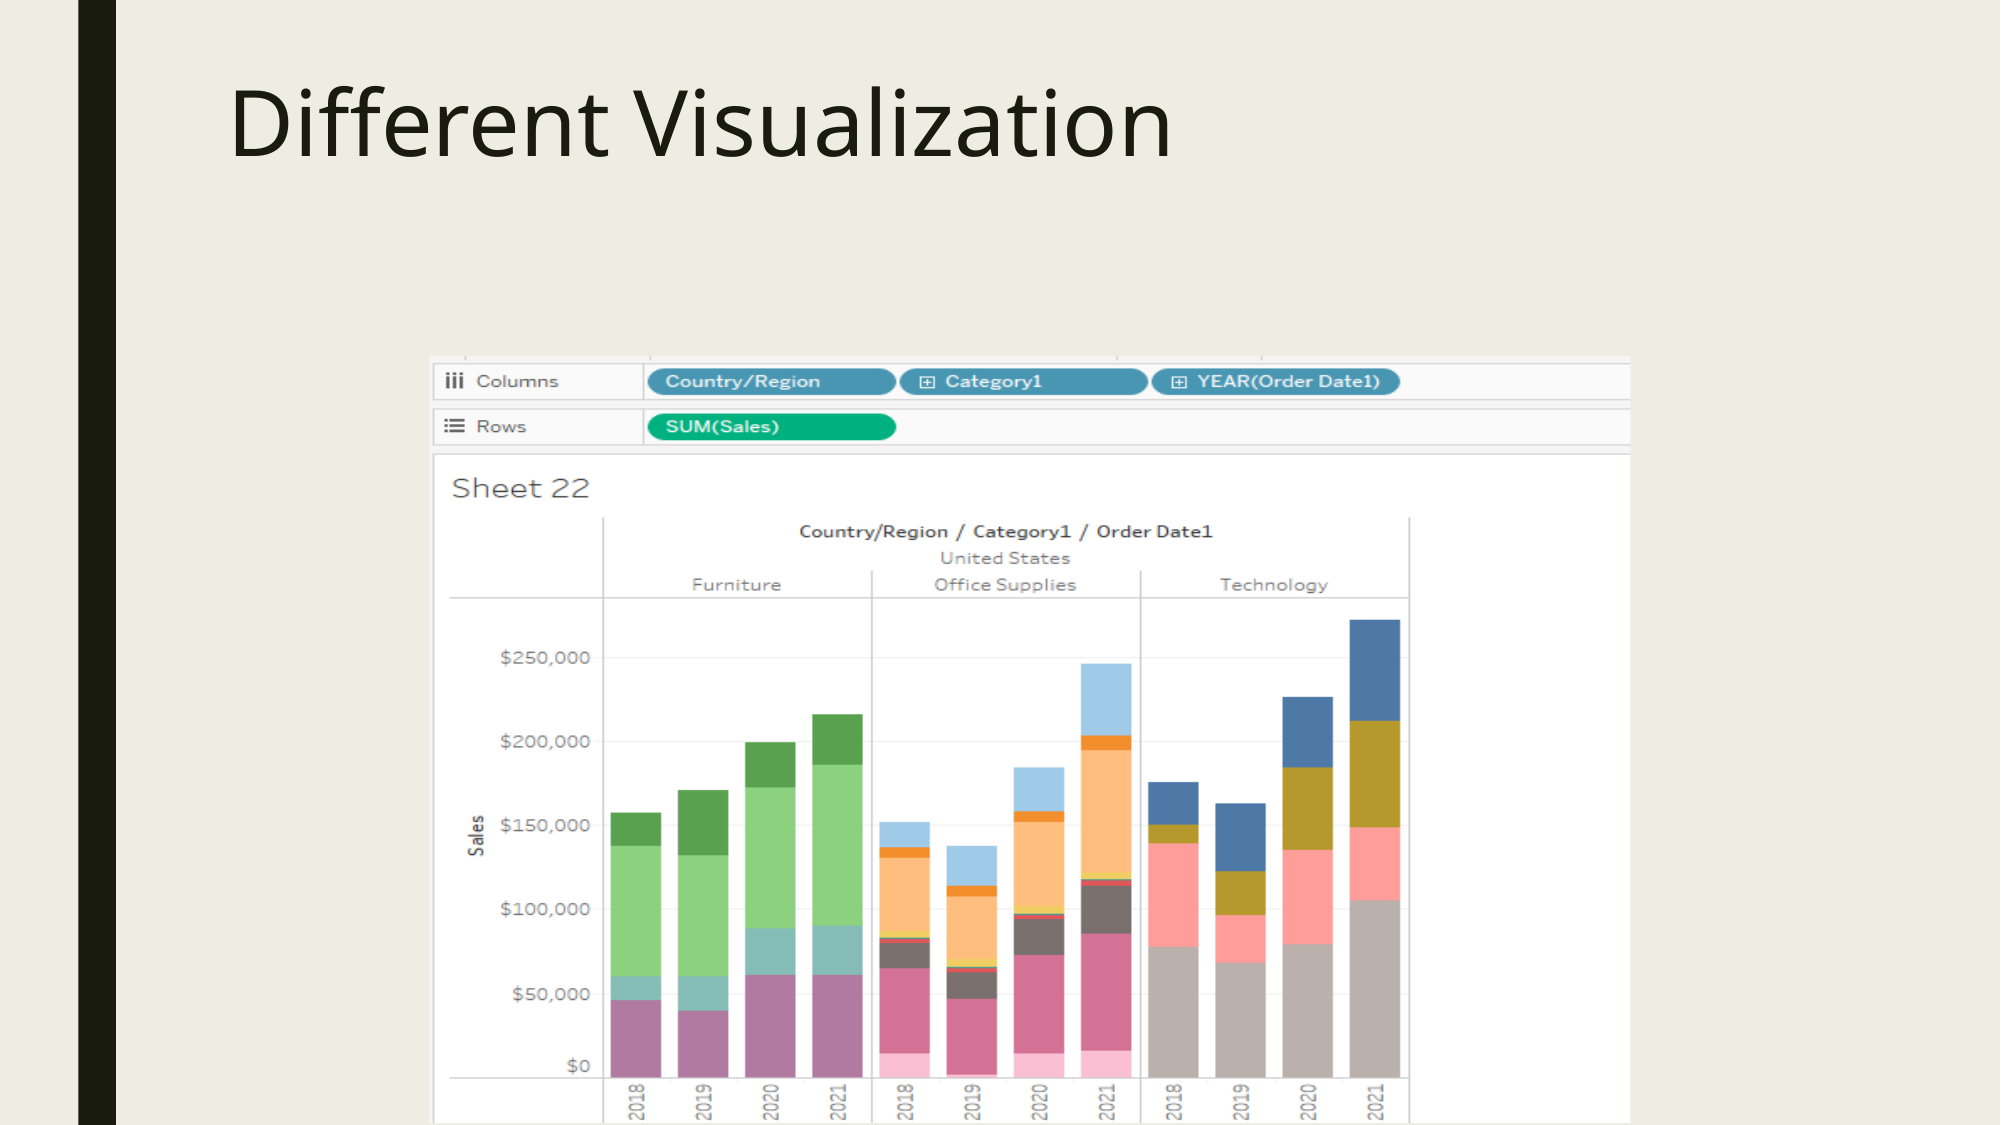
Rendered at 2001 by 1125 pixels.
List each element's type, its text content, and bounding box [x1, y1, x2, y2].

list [428, 356, 1631, 1123]
title Different Visualization [212, 71, 1788, 315]
